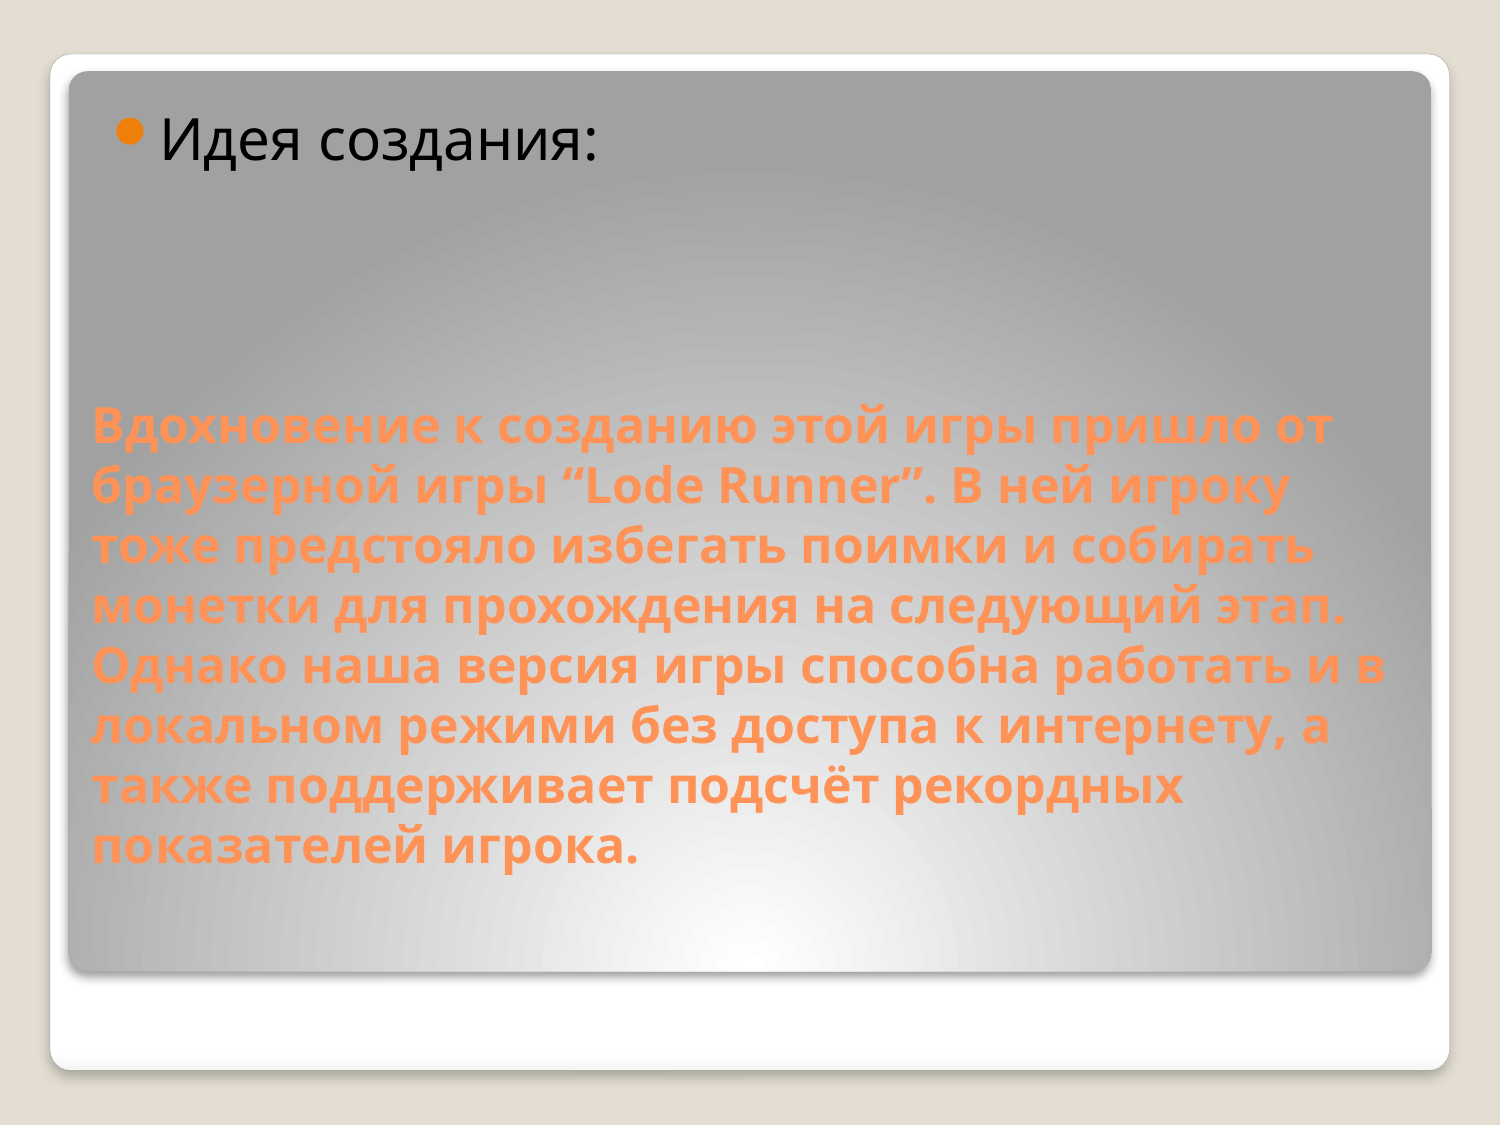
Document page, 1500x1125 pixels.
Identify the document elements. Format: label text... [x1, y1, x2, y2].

list Идея создания: [82, 86, 1425, 774]
title Вдохновение к созданию этой игры пришло от браузерной игры “Lode Runner”. В ней игроку тоже предстояло избегать поимки и собирать монетки для прохождения на следующий этап. Однако наша версия игры способна работать и в локальном режими без доступа к интернету, а также поддерживает подсчёт рекордных показателей игрока. [76, 255, 1436, 882]
